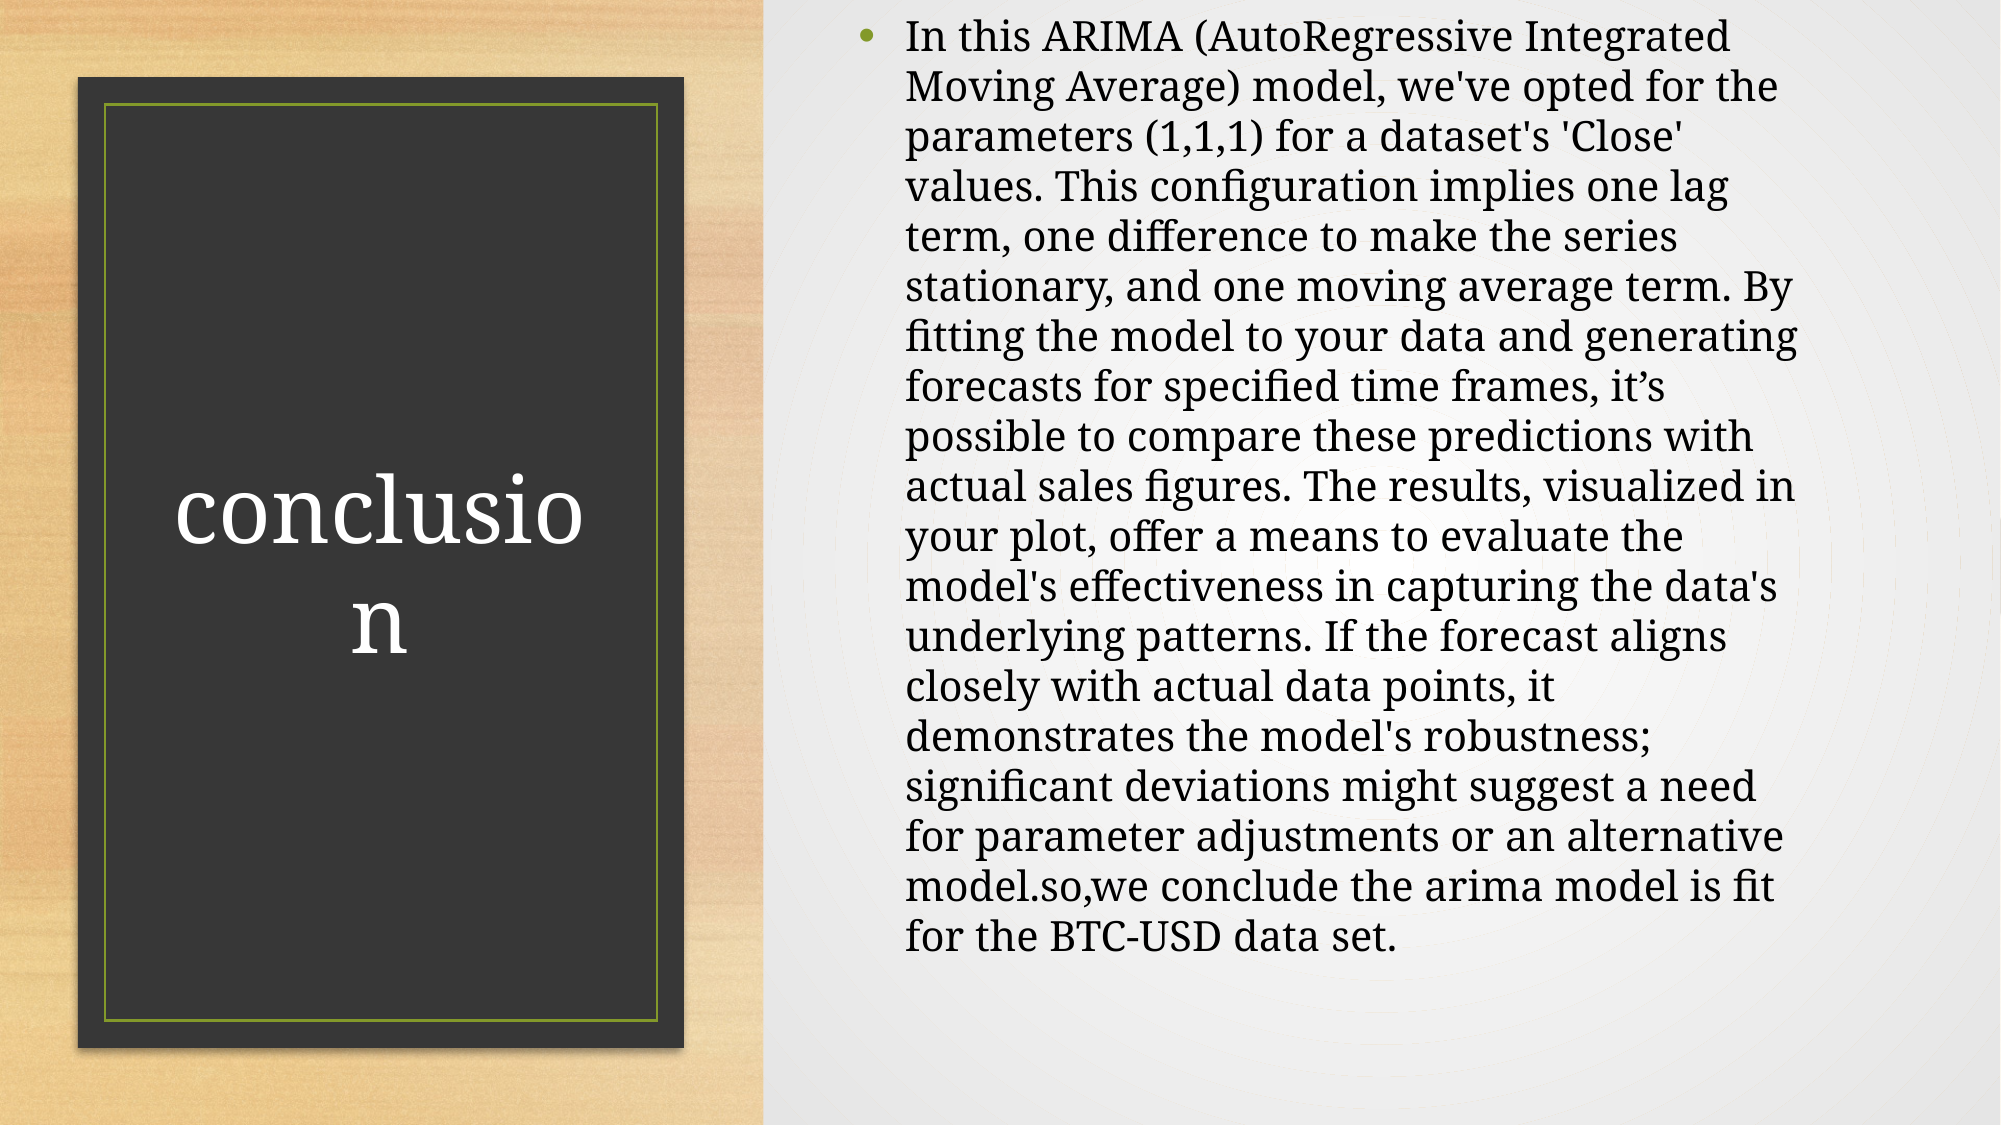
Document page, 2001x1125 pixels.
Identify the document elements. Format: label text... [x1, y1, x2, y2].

title conclusion [156, 156, 605, 968]
text_box [77, 76, 685, 1049]
list In this ARIMA (AutoRegressive Integrated Moving Average) model, we've opted for the parameters (1,1,1) for a dataset's 'Close' values. This configuration implies one lag term, one difference to make the series stationary, and one moving average term. By fitting the model to your data and generating forecasts for specified time frames, it’s possible to compare these predictions with actual sales figures. The results, visualized in your plot, offer a means to evaluate the model's effectiveness in capturing the data's underlying patterns. If the forecast aligns closely with actual data points, it demonstrates the model's robustness; significant deviations might suggest a need for parameter adjustments or an alternative model.so,we conclude the arima model is fit for the BTC-USD data set. [843, 77, 1820, 964]
text_box [762, 0, 2000, 1125]
text_box [0, 0, 762, 1125]
text_box [104, 103, 658, 1021]
